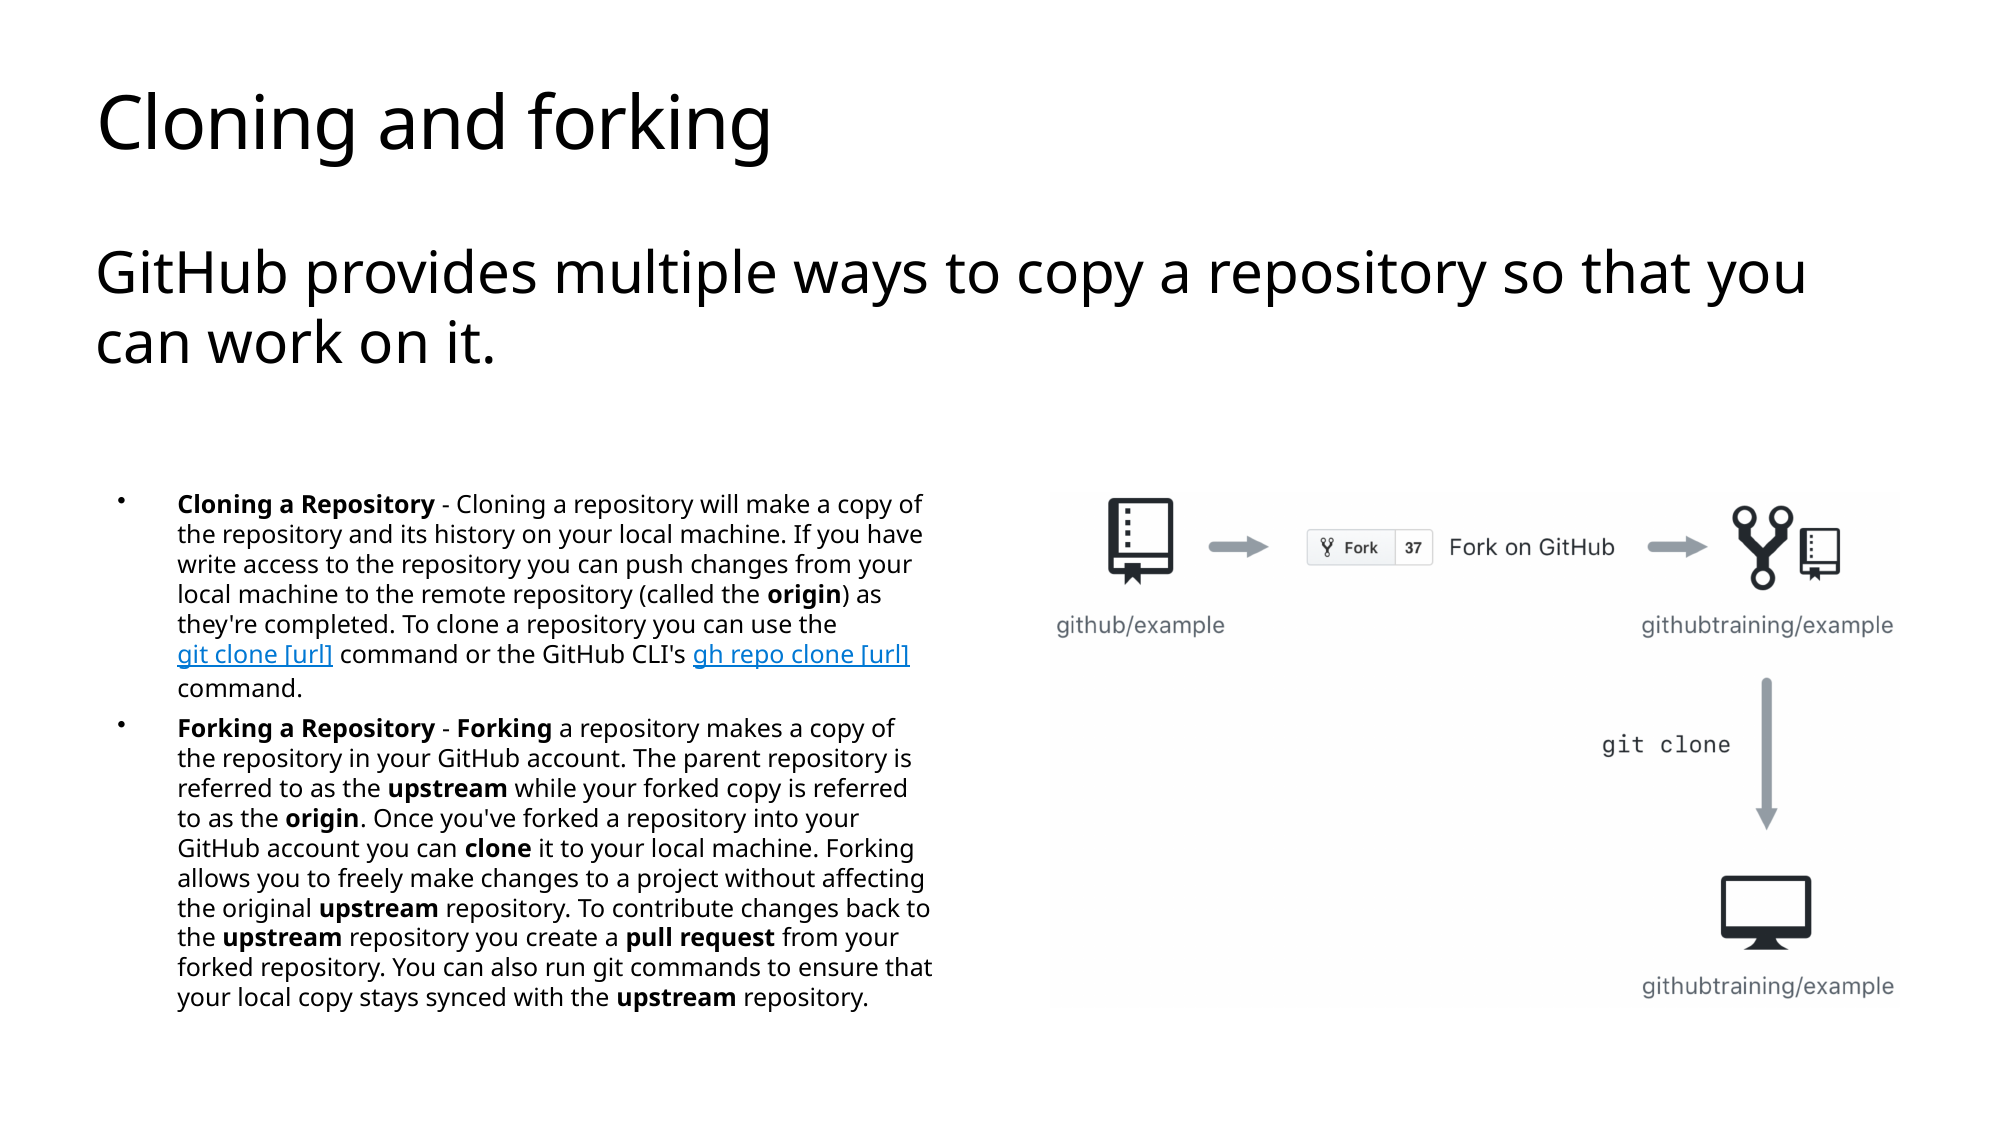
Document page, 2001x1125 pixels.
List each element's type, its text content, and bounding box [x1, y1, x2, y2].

title Cloning and forking [96, 75, 1904, 165]
text_box Cloning a Repository - Cloning a repository will make a copy of the repository and its history on your local machine. If you have write access to the repository you can push changes from your local machine to the remote repository (called the origin) as they're completed. To clone a repository you can use the git clone [url] command or the GitHub CLI's gh repo clone [url] command. Forking a Repository - Forking a repository makes a copy of the repository in your GitHub account. The parent repository is referred to as the upstream while your forked copy is referred to as the origin. Once you've forked a repository into your GitHub account you can clone it to your local machine. Forking allows you to freely make changes to a project without affecting the original upstream repository. To contribute changes back to the upstream repository you create a pull request from your forked repository. You can also run git commands to ensure that your local copy stays synced with the upstream repository. [99, 480, 951, 1020]
list GitHub provides multiple ways to copy a repository so that you can work on it. [95, 235, 1904, 376]
picture [1049, 492, 1901, 1008]
